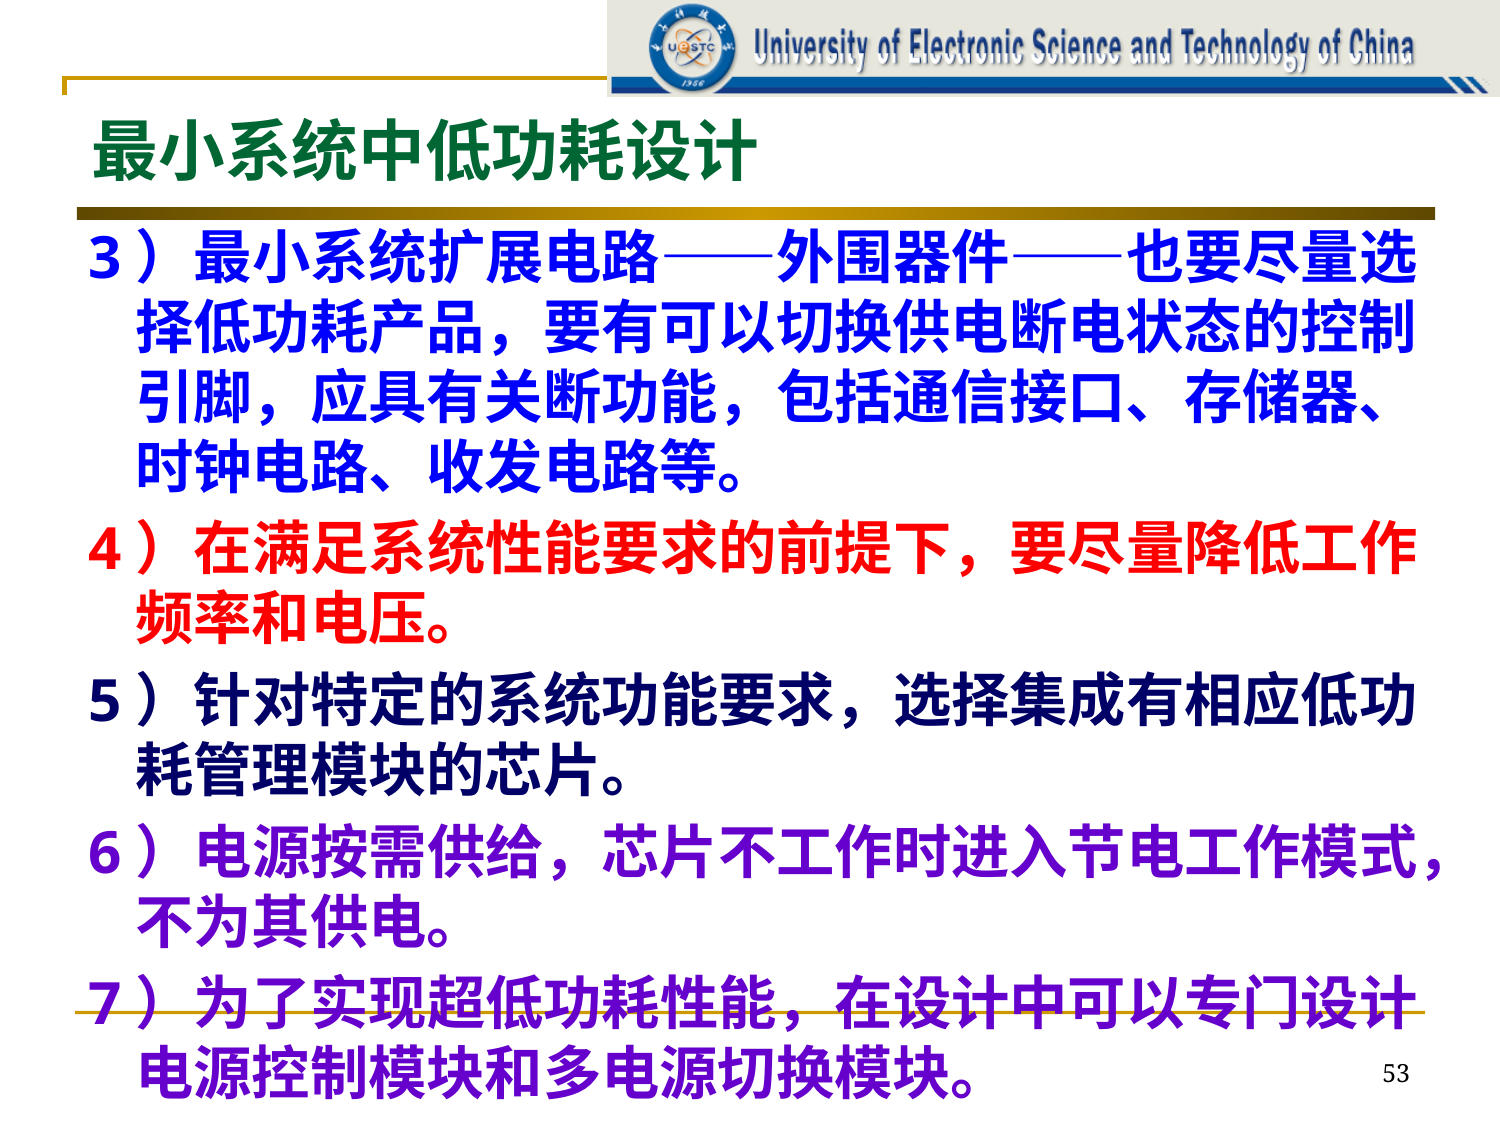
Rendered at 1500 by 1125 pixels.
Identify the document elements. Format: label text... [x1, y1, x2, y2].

picture [607, 0, 1500, 97]
text_box 3）最小系统扩展电路——外围器件——也要尽量选择低功耗产品，要有可以切换供电断电状态的控制引脚，应具有关断功能，包括通信接口、存储器、时钟电路、收发电路等。 4）在满足系统性能要求的前提下，要尽量降低工作频率和电压。 5）针对特定的系统功能要求，选择集成有相应低功耗管理模块的芯片。 6）电源按需供给，芯片不工作时进入节电工作模式，不为其供电。 7）为了实现超低功耗性能，在设计中可以专门设计电源控制模块和多电源切换模块。 [0, 212, 1454, 1052]
slide_number 53 [1074, 1023, 1426, 1100]
title 最小系统中低功耗设计 [76, 101, 1428, 212]
